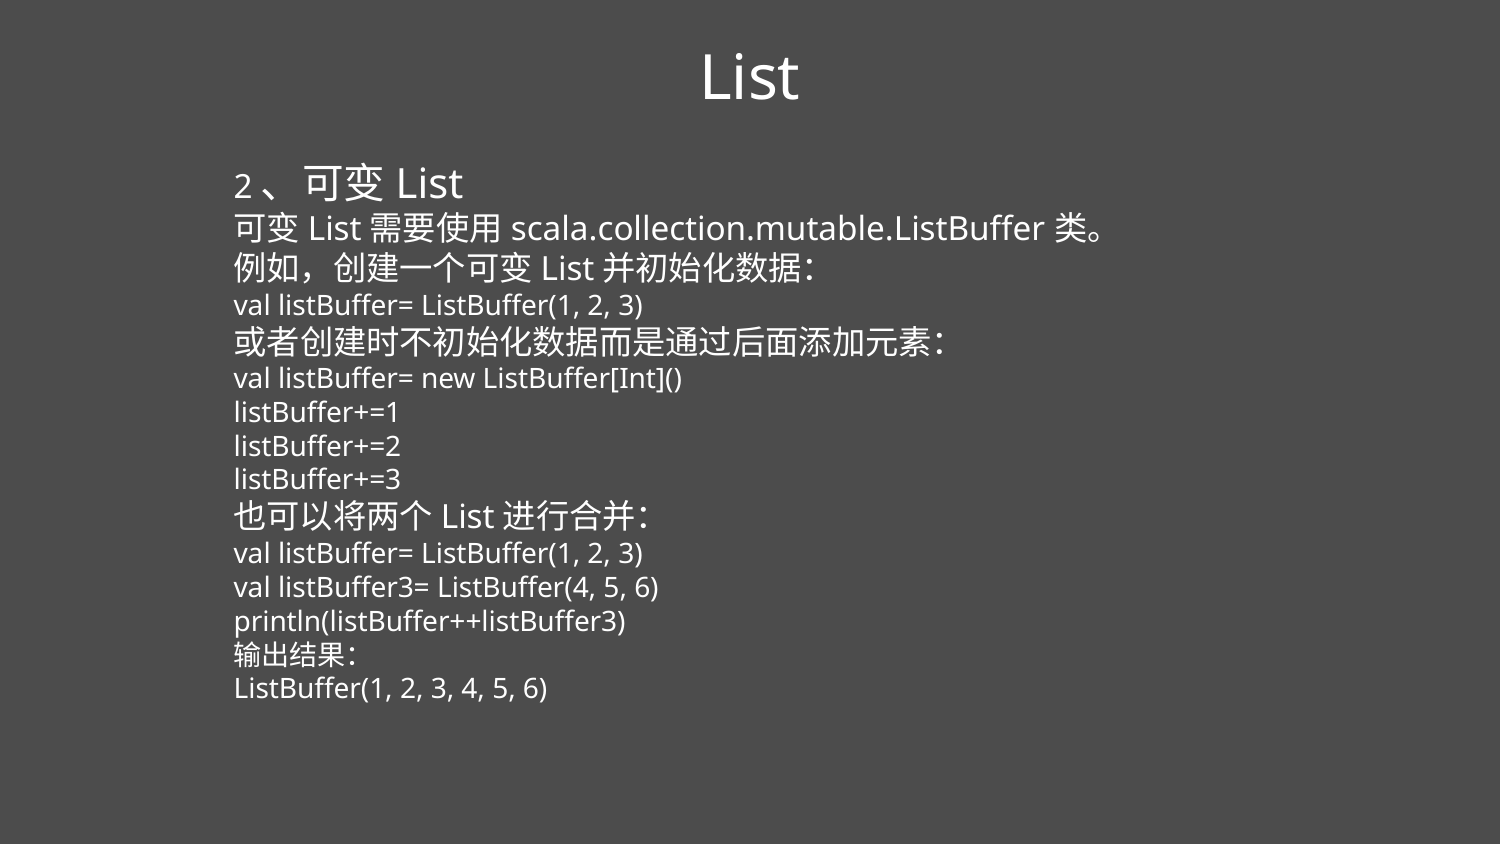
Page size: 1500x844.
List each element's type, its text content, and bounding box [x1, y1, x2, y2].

text_box List [0, 1, 1500, 151]
text_box 2、可变List 可变List需要使用scala.collection.mutable.ListBuffer类。 例如，创建一个可变List并初始化数据： val listBuffer= ListBuffer(1, 2, 3) 或者创建时不初始化数据而是通过后面添加元素： val listBuffer= new ListBuffer[Int]() listBuffer+=1 listBuffer+=2 listBuffer+=3 也可以将两个List进行合并： val listBuffer= ListBuffer(1, 2, 3) val listBuffer3= ListBuffer(4, 5, 6) println(listBuffer++listBuffer3) 输出结果： ListBuffer(1, 2, 3, 4, 5, 6) [143, 149, 1357, 812]
